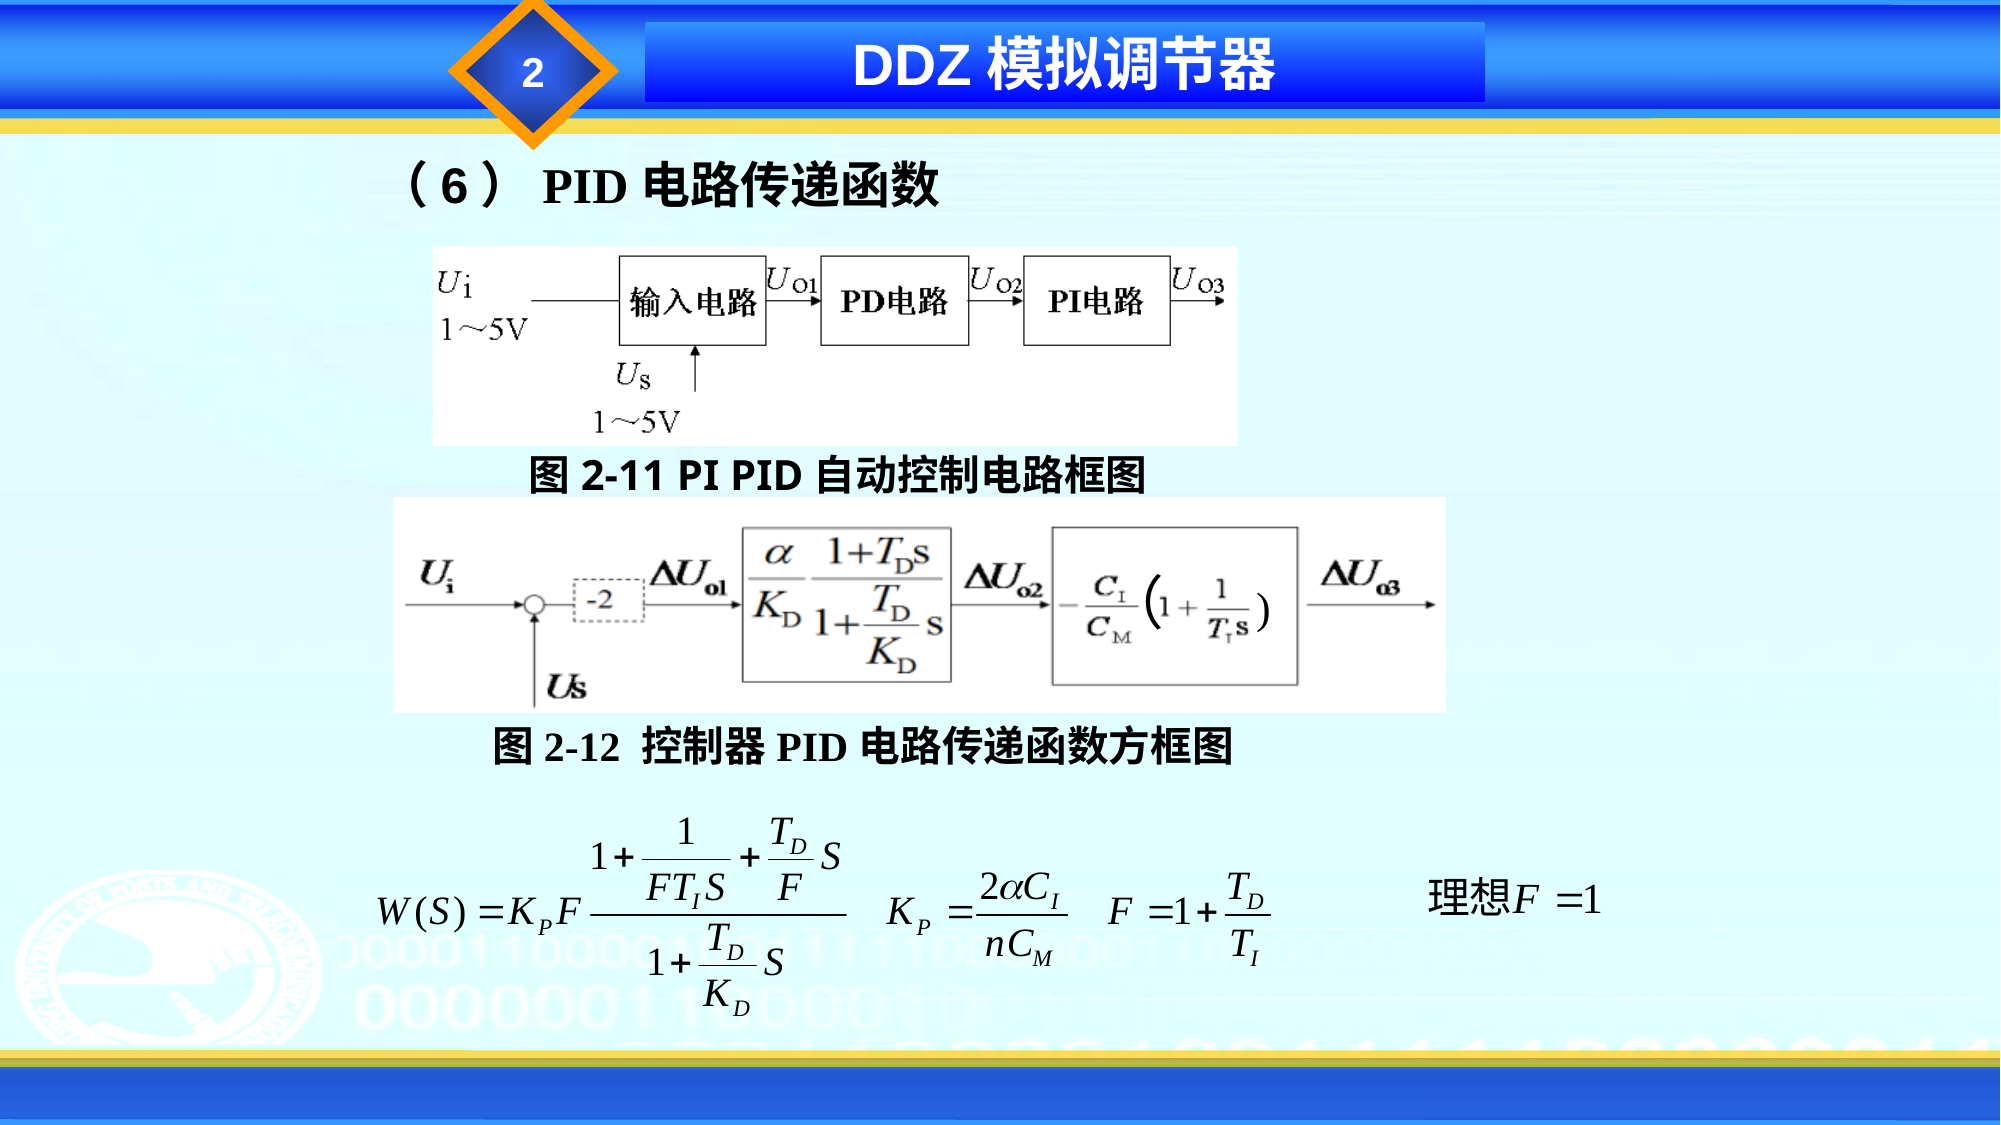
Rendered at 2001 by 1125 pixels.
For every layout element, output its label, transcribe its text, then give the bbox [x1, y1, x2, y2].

picture [0, 5, 526, 109]
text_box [393, 497, 1446, 713]
text_box DDZ模拟调节器 [645, 22, 1485, 102]
picture [540, 0, 2001, 116]
text_box 2 [456, 0, 611, 142]
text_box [372, 804, 1280, 1026]
picture [432, 246, 1237, 447]
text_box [1421, 870, 1608, 925]
picture [0, 1067, 2000, 1120]
text_box （6）PID电路传递函数 [363, 146, 1262, 221]
text_box 图2-11 PI PID自动控制电路框图 [514, 455, 1200, 496]
text_box 图2-12 控制器PID电路传递函数方框图 [477, 719, 1446, 777]
